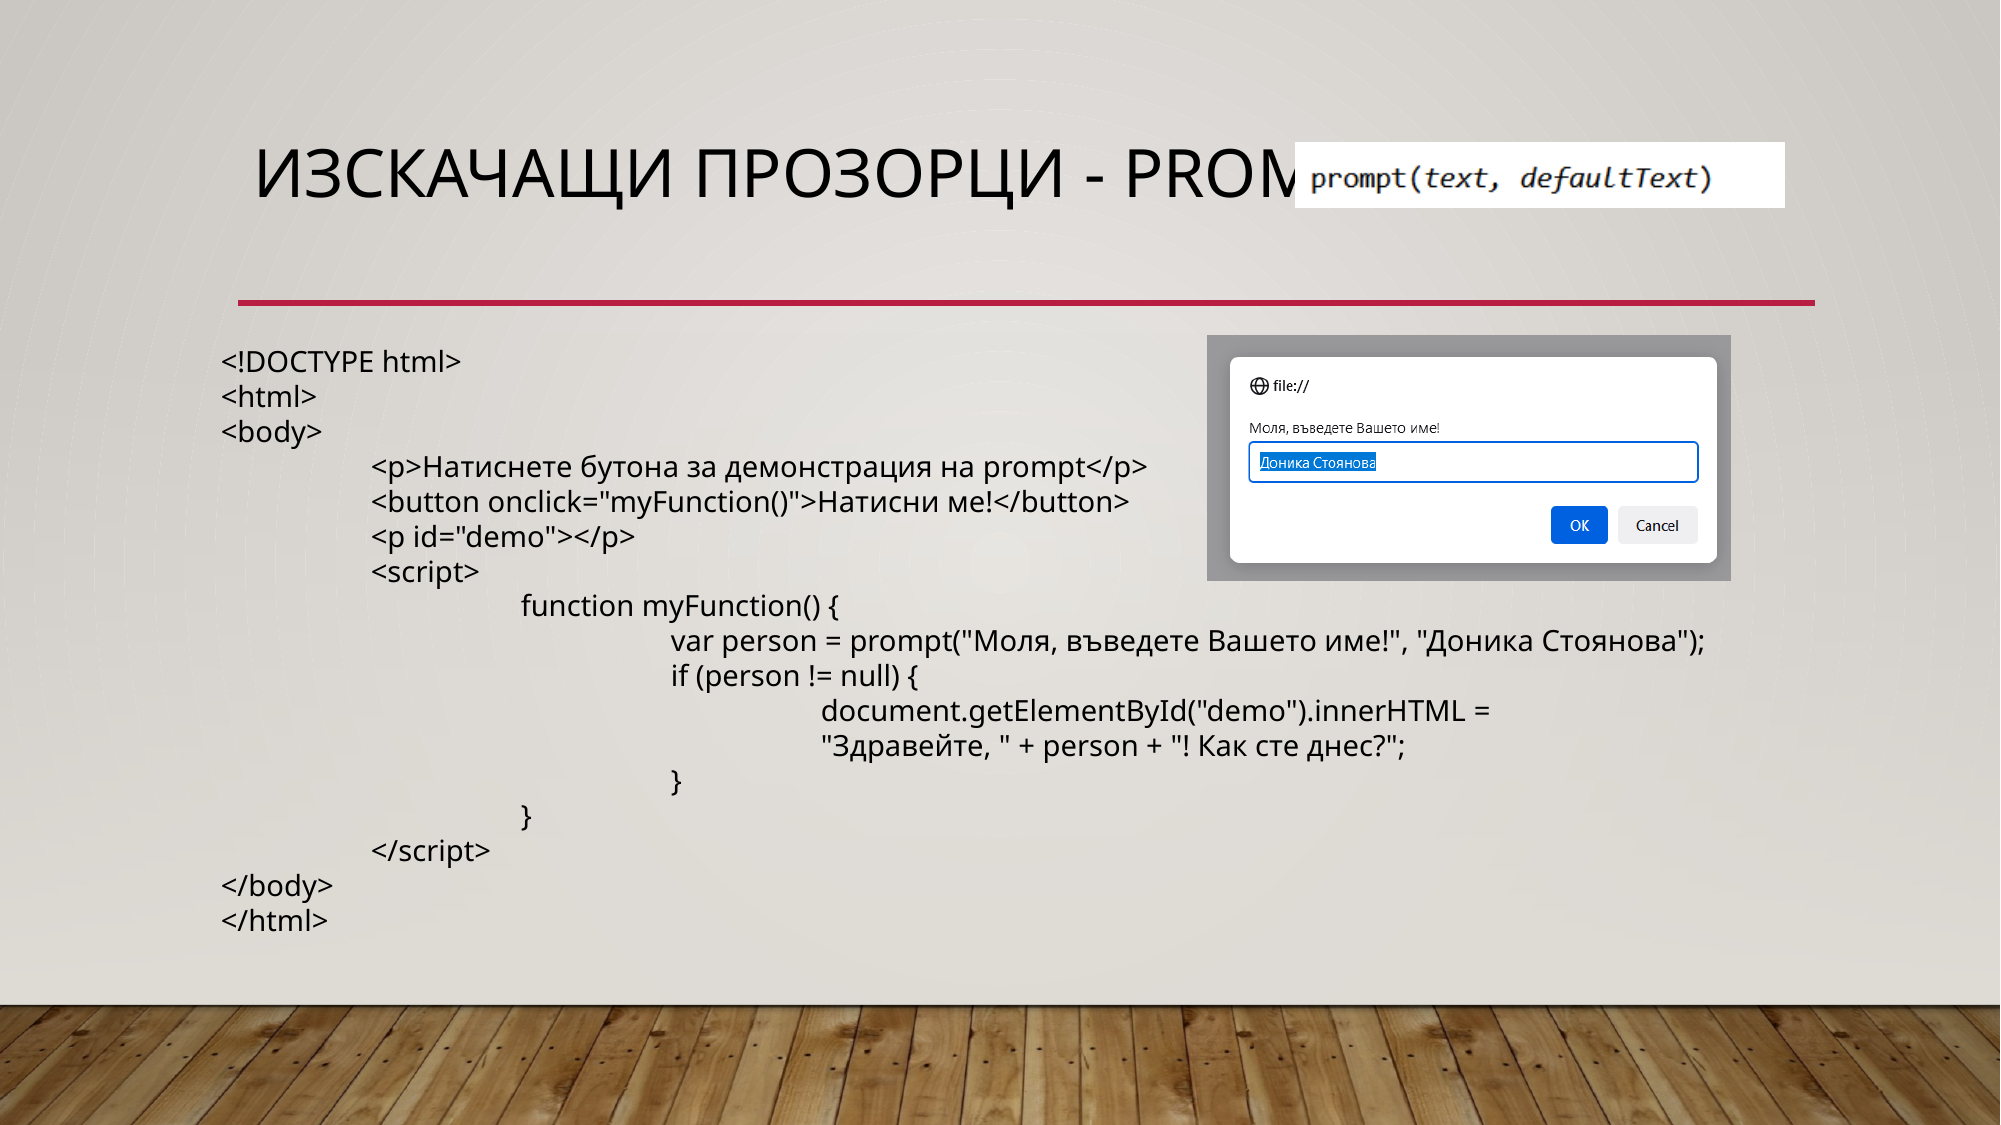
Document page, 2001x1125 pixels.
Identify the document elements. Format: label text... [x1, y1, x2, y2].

picture [1206, 335, 1731, 581]
picture [0, 1005, 2000, 1125]
title ИЗсКАЧАЩИ ПРОЗОРЦИ - PROMPT [238, 131, 1814, 305]
text_box <!DOCTYPE html> <html> <body> <p>Натиснете бутона за демонстрация на prompt</p> <button onclick="myFunction()">Натисни ме!</button> <p id="demo"></p> <script> function myFunction() { var person = prompt("Моля, въведете Вашето име!", "Доника Стоянова"); if (person != null) { document.getElementById("demo").innerHTML = "Здравейте, " + person + "! Как сте днес?"; } } </script> </body> </html> [206, 335, 1949, 945]
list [1295, 142, 1785, 209]
